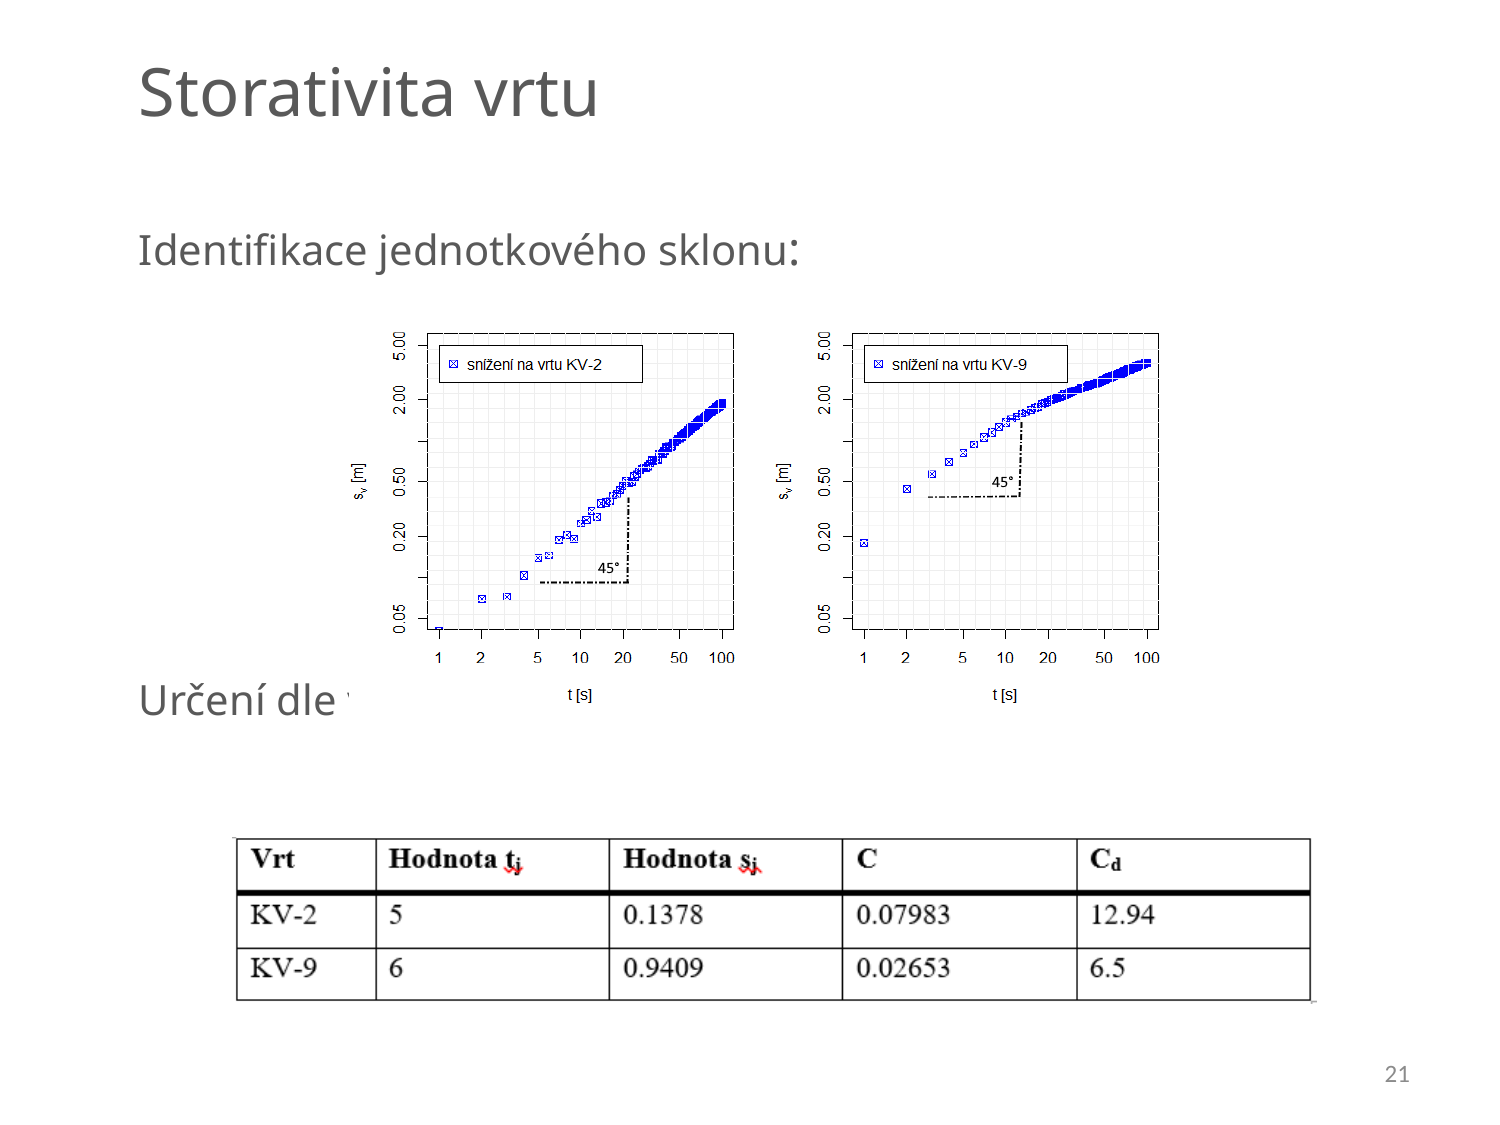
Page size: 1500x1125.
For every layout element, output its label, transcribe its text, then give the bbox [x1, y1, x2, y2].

text_box [123, 184, 1435, 1047]
slide_number 21 [1074, 1047, 1425, 1103]
picture [231, 837, 1318, 1004]
title Storativita vrtu [123, 19, 1425, 161]
picture [348, 305, 1200, 718]
